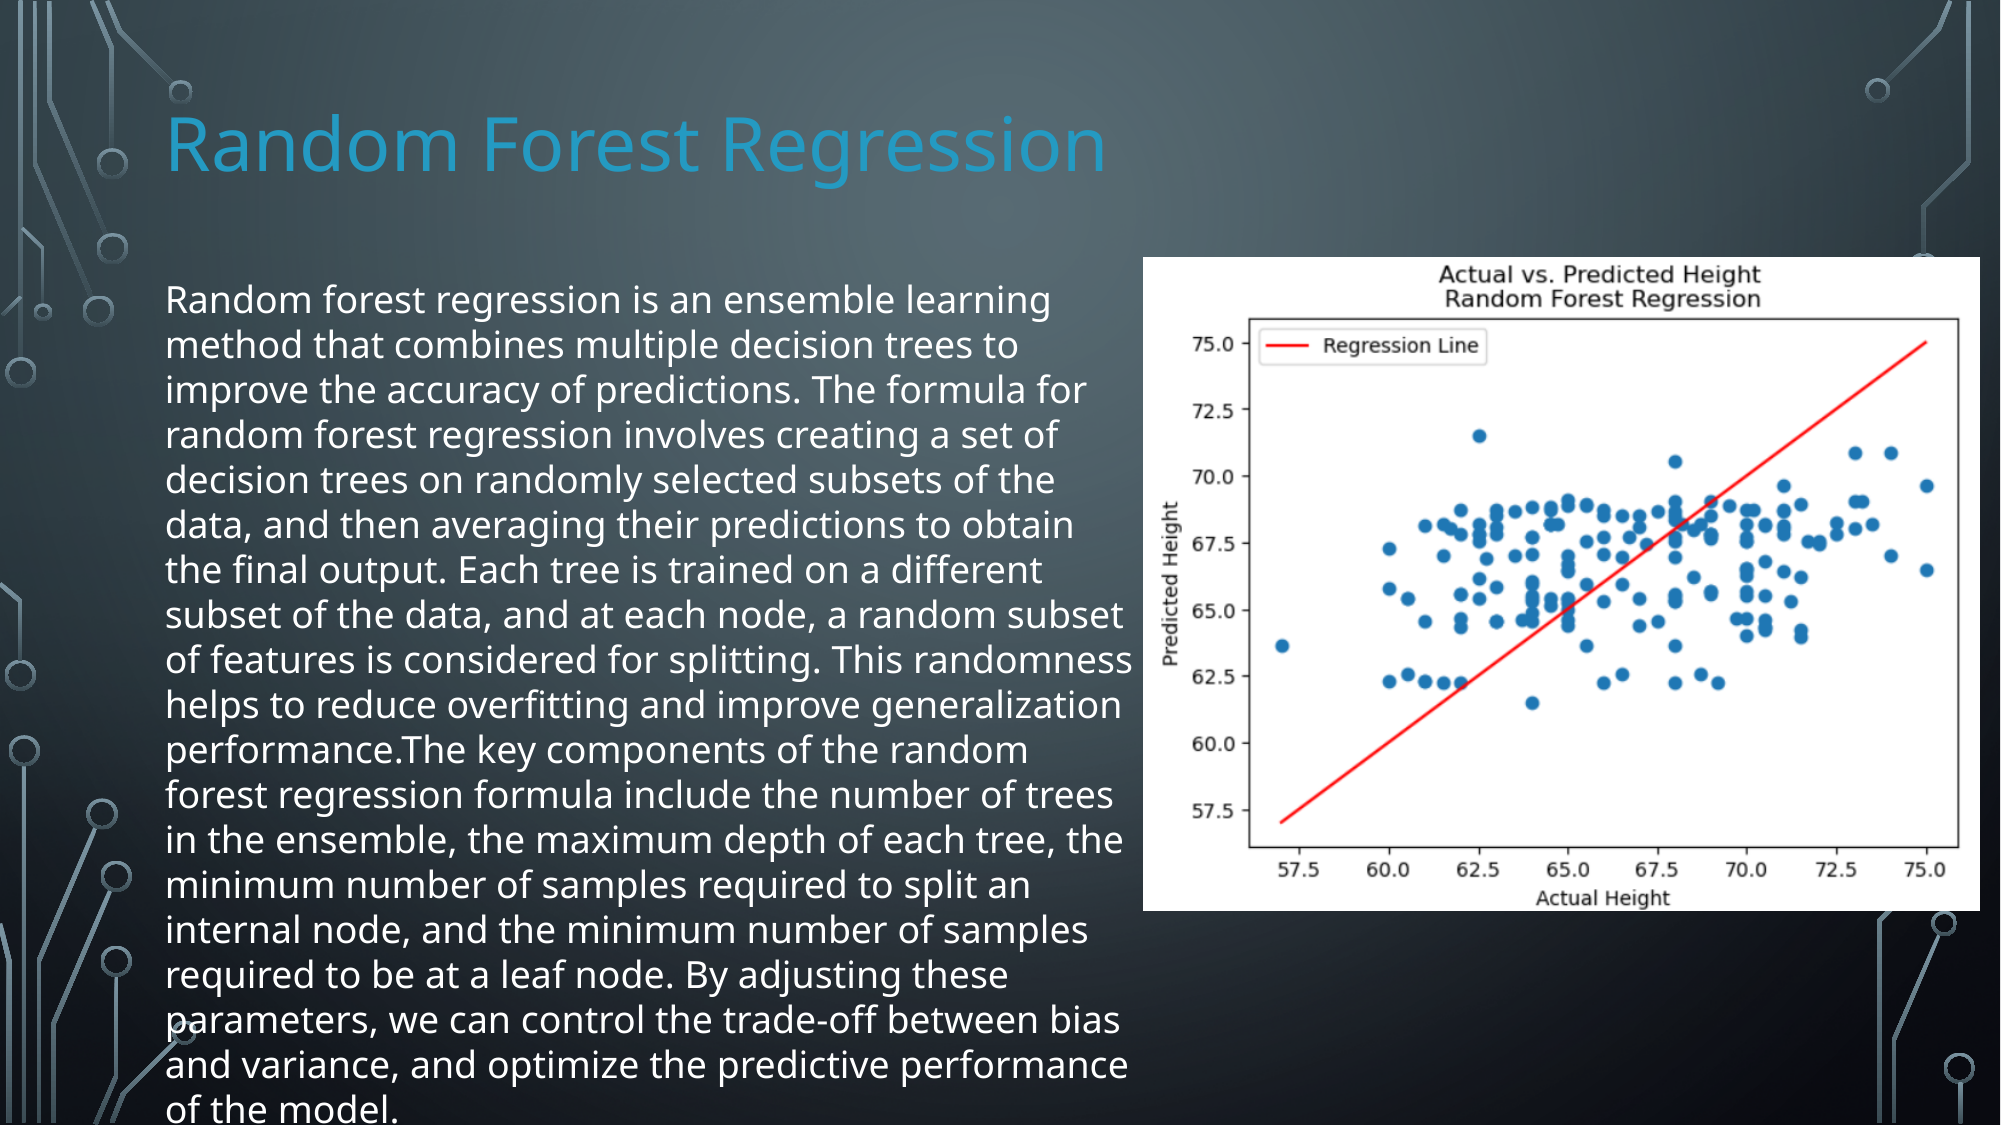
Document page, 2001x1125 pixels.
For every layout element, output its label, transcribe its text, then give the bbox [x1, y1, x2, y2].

text_box Random Forest Regression Random forest regression is an ensemble learning method that combines multiple decision trees to improve the accuracy of predictions. The formula for random forest regression involves creating a set of decision trees on randomly selected subsets of the data, and then averaging their predictions to obtain the final output. Each tree is trained on a different subset of the data, and at each node, a random subset of features is considered for splitting. This randomness helps to reduce overfitting and improve generalization performance.The key components of the random forest regression formula include the number of trees in the ensemble, the maximum depth of each tree, the minimum number of samples required to split an internal node, and the minimum number of samples required to be at a leaf node. By adjusting these parameters, we can control the trade-off between bias and variance, and optimize the predictive performance of the model. [150, 88, 1150, 1125]
picture [1143, 257, 1980, 911]
